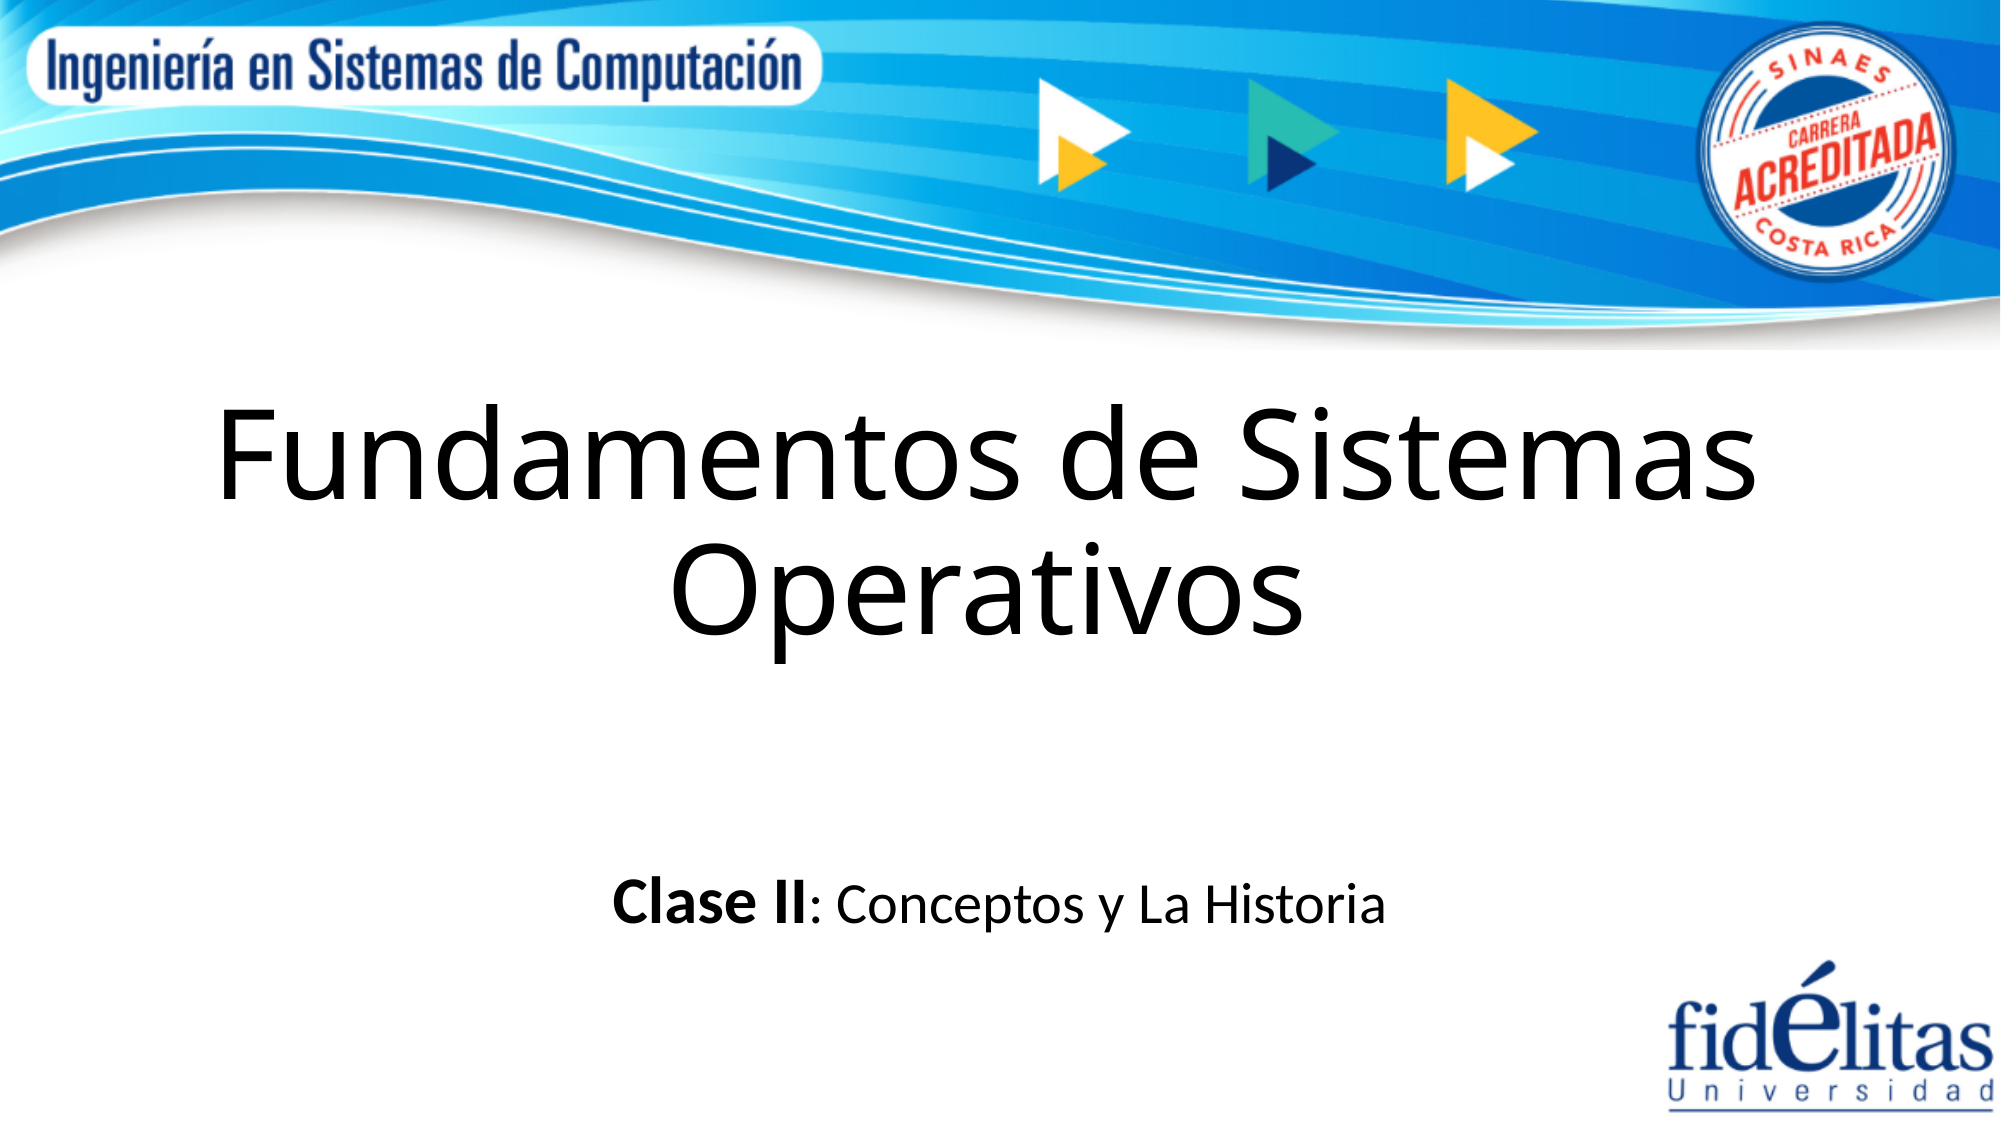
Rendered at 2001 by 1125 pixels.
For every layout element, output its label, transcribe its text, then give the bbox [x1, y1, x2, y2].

subtitle Clase II: Conceptos y La Historia [64, 858, 1936, 971]
title Fundamentos de Sistemas Operativos [190, 284, 1784, 669]
picture [1659, 943, 2001, 1119]
picture [1249, 81, 1338, 191]
picture [0, 0, 2001, 350]
